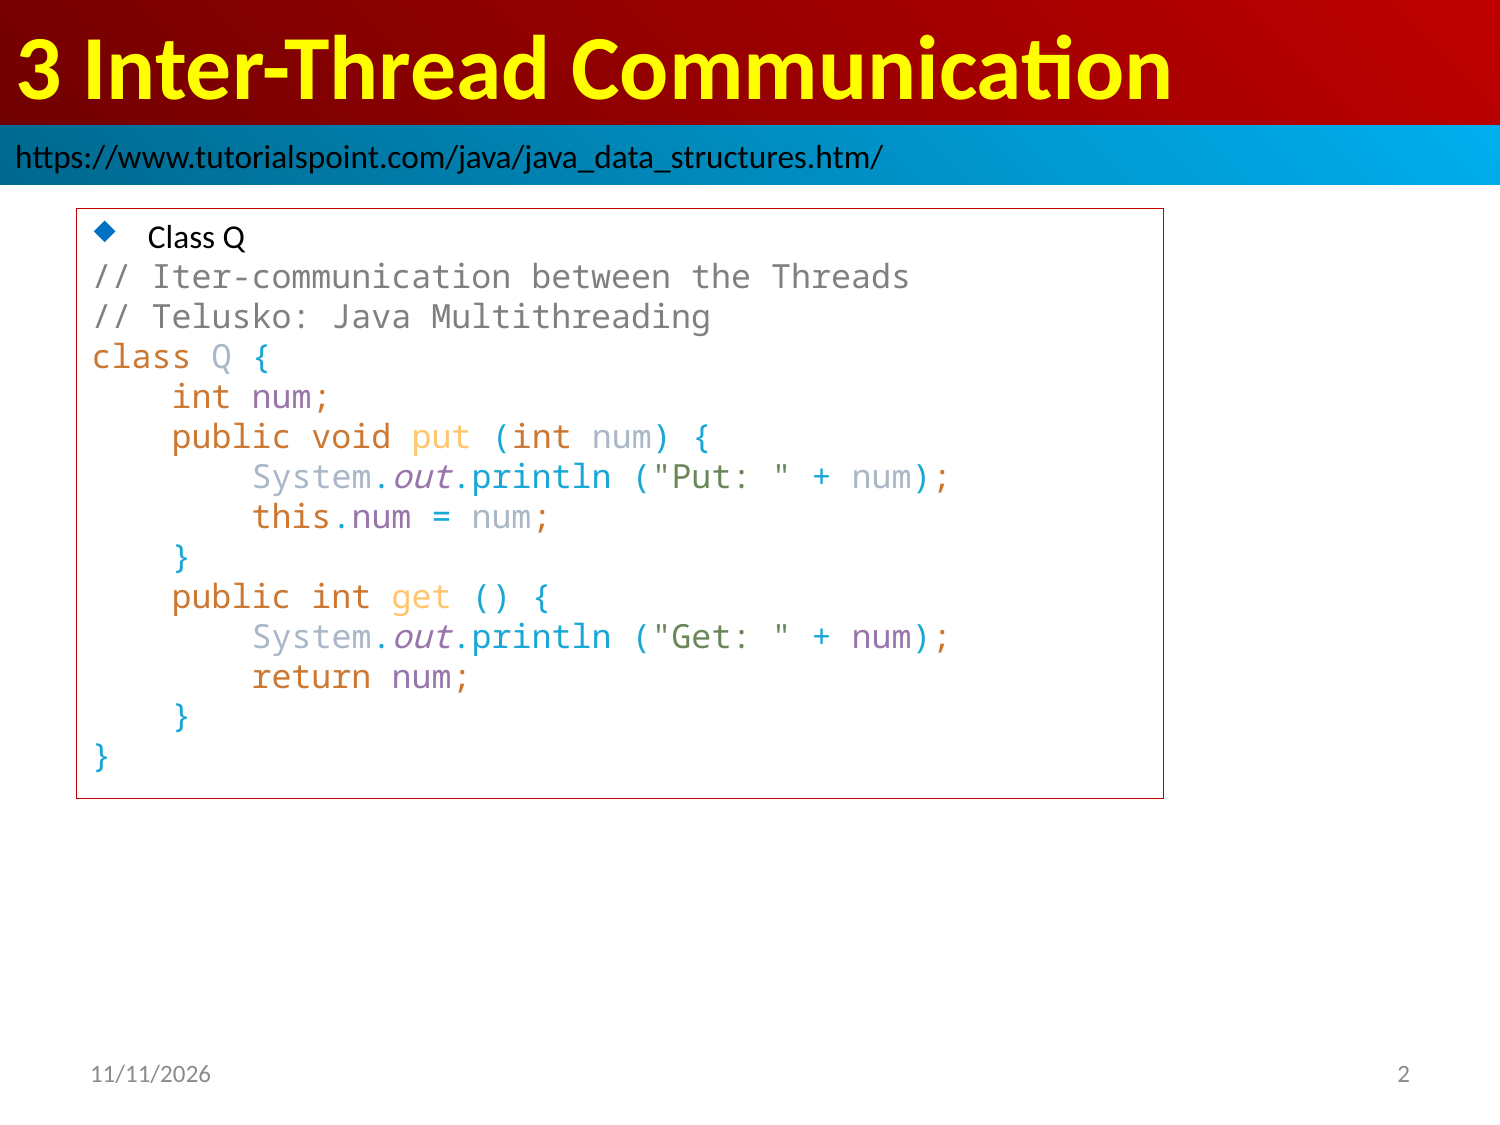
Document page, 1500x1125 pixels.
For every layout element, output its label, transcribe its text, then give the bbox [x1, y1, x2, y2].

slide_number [75, 1042, 425, 1103]
title 3 Inter-Thread Communication [0, 0, 1500, 125]
text_box https://www.tutorialspoint.com/java/java_data_structures.htm/ [0, 125, 1500, 185]
subtitle Class Q // Iter-communication between the Threads // Telusko: Java Multithreading class Q { int num; public void put (int num) { System.out.println ("Put: " + num); this.num = num; } public int get () { System.out.println ("Get: " + num); return num; } } [76, 208, 1164, 799]
slide_number 2 [1074, 1042, 1425, 1103]
